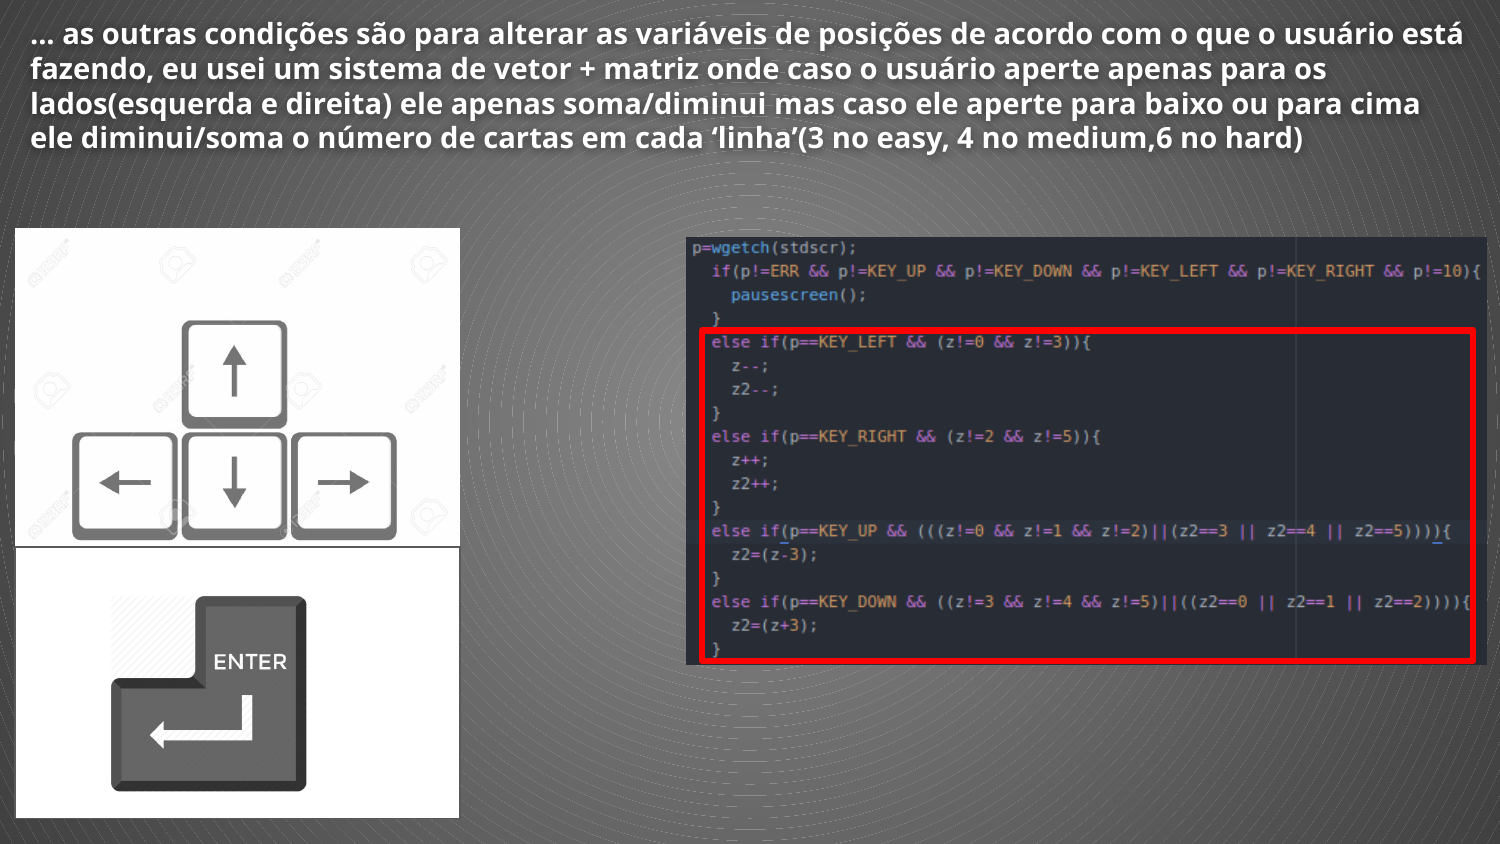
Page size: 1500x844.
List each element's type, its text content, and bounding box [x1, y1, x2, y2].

text_box [14, 681, 460, 819]
picture [14, 228, 461, 793]
picture [686, 237, 1488, 665]
text_box ... as outras condições são para alterar as variáveis de posições de acordo com o que o usuário está fazendo, eu usei um sistema de vetor + matriz onde caso o usuário aperte apenas para os lados(esquerda e direita) ele apenas soma/diminui mas caso ele aperte para baixo ou para cima ele diminui/soma o número de cartas em cada ‘linha’(3 no easy, 4 no medium,6 no hard) [14, 0, 1487, 319]
